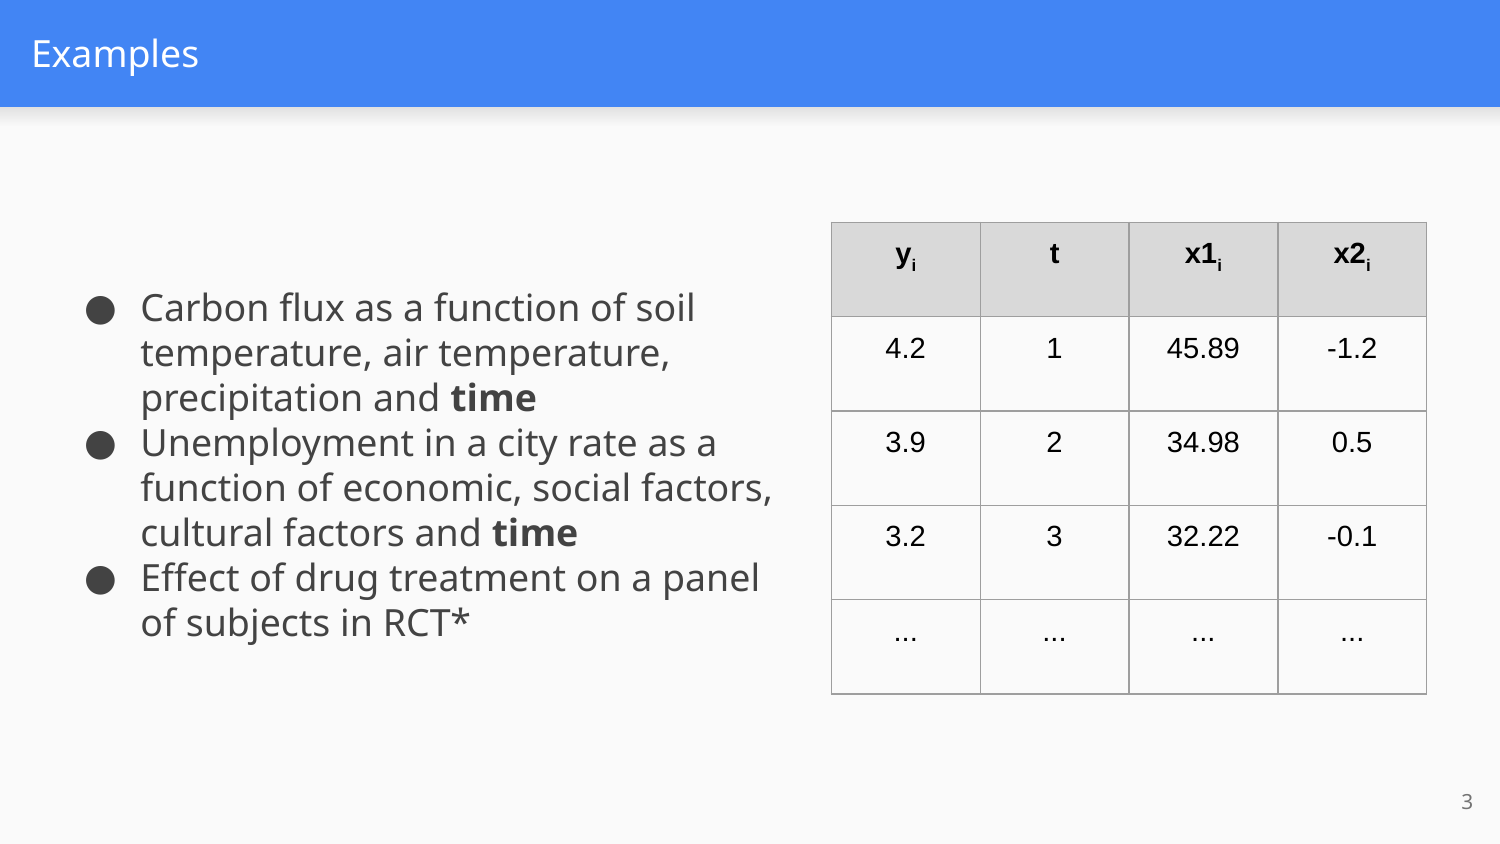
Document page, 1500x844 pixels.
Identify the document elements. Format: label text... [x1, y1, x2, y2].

table_cell 3.2 [832, 506, 980, 599]
table_header t [981, 223, 1128, 316]
table_cell 34.98 [1130, 412, 1277, 505]
table_cell 1 [981, 317, 1128, 410]
table_header x1i [1130, 223, 1277, 316]
table_cell ... [832, 600, 980, 693]
table_cell -0.1 [1279, 506, 1426, 599]
table_cell 3 [981, 506, 1128, 599]
table_cell 4.2 [832, 317, 980, 410]
table_cell 2 [981, 412, 1128, 505]
table_cell ... [1279, 600, 1426, 693]
table_cell ... [1130, 600, 1277, 693]
table_cell 32.22 [1130, 506, 1277, 599]
table_cell -1.2 [1279, 317, 1426, 410]
table_cell 3.9 [832, 412, 980, 505]
table_header yi [832, 223, 980, 316]
table_cell 45.89 [1130, 317, 1277, 410]
table_header x2i [1279, 223, 1426, 316]
text_box Carbon flux as a function of soil temperature, air temperature, precipitation and time Unemployment in a city rate as a function of economic, social factors, cultural factors and time Effect of drug treatment on a panel of subjects in RCT* [50, 276, 803, 667]
table_cell ... [981, 600, 1128, 693]
table_cell 0.5 [1279, 412, 1426, 505]
slide_number ‹#› [1398, 770, 1489, 835]
title Examples [16, 2, 1464, 102]
